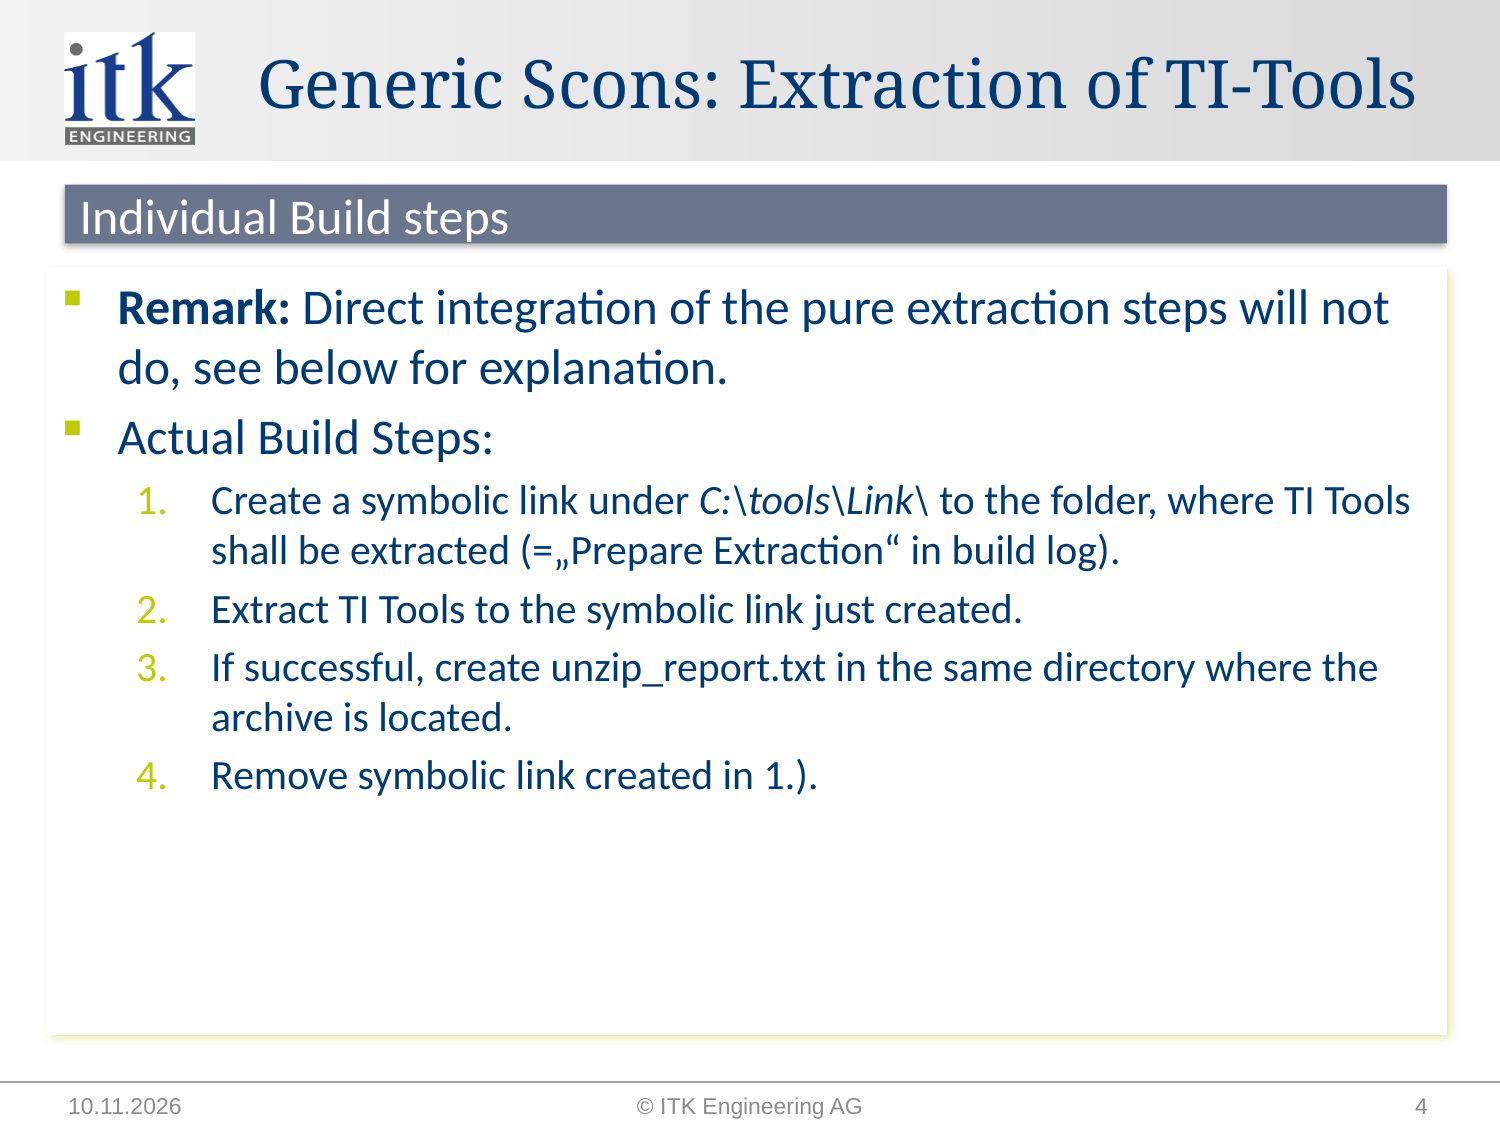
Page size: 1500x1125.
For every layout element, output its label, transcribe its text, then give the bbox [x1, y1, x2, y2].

picture [64, 32, 195, 145]
list Remark: Direct integration of the pure extraction steps will not do, see below for explanation. Actual Build Steps: Create a symbolic link under C:\tools\Link\ to the folder, where TI Tools shall be extracted (=„Prepare Extraction“ in build log). Extract TI Tools to the symbolic link just created. If successful, create unzip_report.txt in the same directory where the archive is located. Remove symbolic link created in 1.). [46, 267, 1447, 1035]
slide_number 4 [1092, 1075, 1443, 1125]
title Generic Scons: Extraction of TI-Tools [242, 18, 1447, 145]
footer © ITK Engineering AG [512, 1075, 988, 1125]
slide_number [53, 1075, 404, 1125]
list Individual Build steps [63, 183, 1448, 245]
